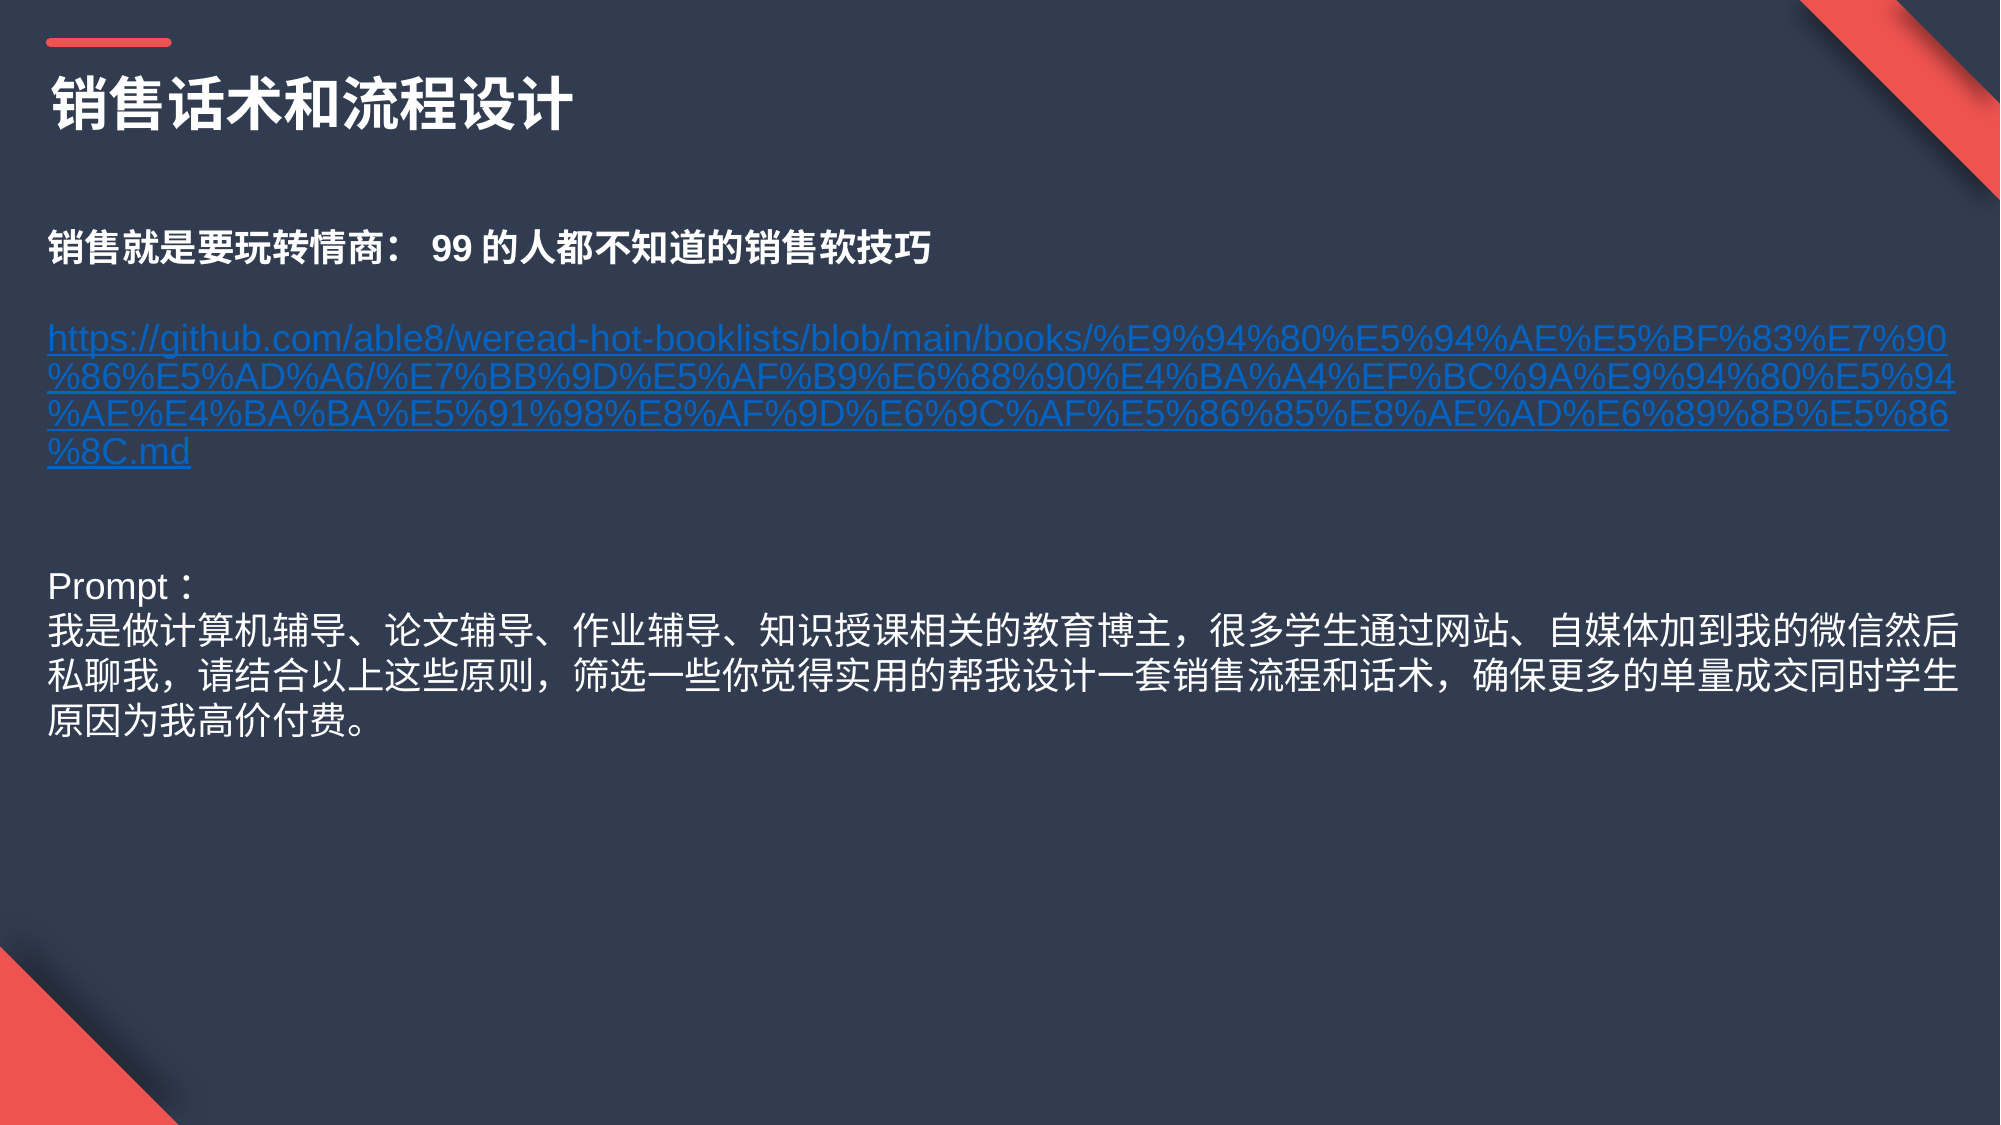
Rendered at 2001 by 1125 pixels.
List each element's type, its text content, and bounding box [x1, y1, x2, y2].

text_box [0, 944, 181, 1125]
text_box 销售就是要玩转情商：99的人都不知道的销售软技巧 https://github.com/able8/weread-hot-booklists/blob/main/books/%E9%94%80%E5%94%AE%E5%BF%83%E7%90%86%E5%AD%A6/%E7%BB%9D%E5%AF%B9%E6%88%90%E4%BA%A4%EF%BC%9A%E9%94%80%E5%94%AE%E4%BA%BA%E5%91%98%E8%AF%9D%E6%9C%AF%E5%86%85%E8%AE%AD%E6%89%8B%E5%86%8C.md Prompt： 我是做计算机辅导、论文辅导、作业辅导、知识授课相关的教育博主，很多学生通过网站、自媒体加到我的微信然后私聊我，请结合以上这些原则，筛选一些你觉得实用的帮我设计一套销售流程和话术，确保更多的单量成交同时学生原因为我高价付费。 [32, 217, 1983, 637]
text_box 销售话术和流程设计 [35, 59, 590, 145]
text_box [1798, 0, 2000, 202]
text_box [1894, 0, 2000, 106]
